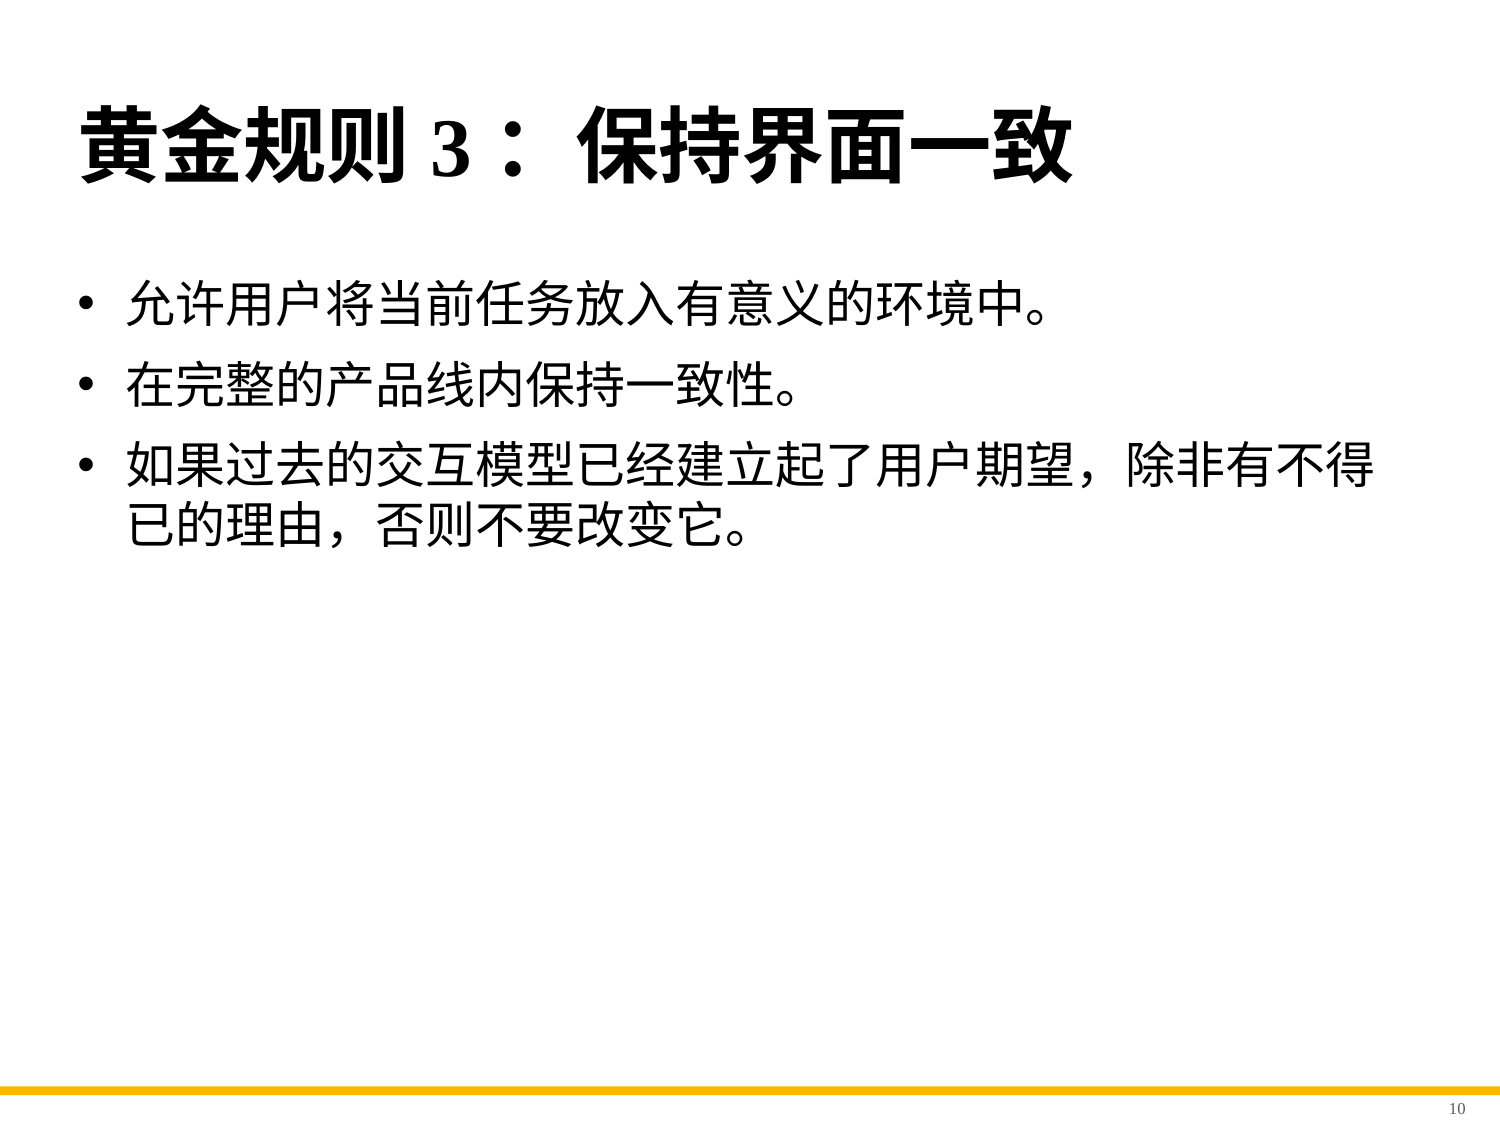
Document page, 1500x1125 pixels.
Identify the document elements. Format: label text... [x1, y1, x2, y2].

list 允许用户将当前任务放入有意义的环境中。 在完整的产品线内保持一致性。 如果过去的交互模型已经建立起了用户期望，除非有不得已的理由，否则不要改变它。 [62, 264, 1416, 687]
slide_number 10 [1415, 1094, 1474, 1122]
title 黄金规则3：保持界面一致 [62, 58, 1416, 241]
